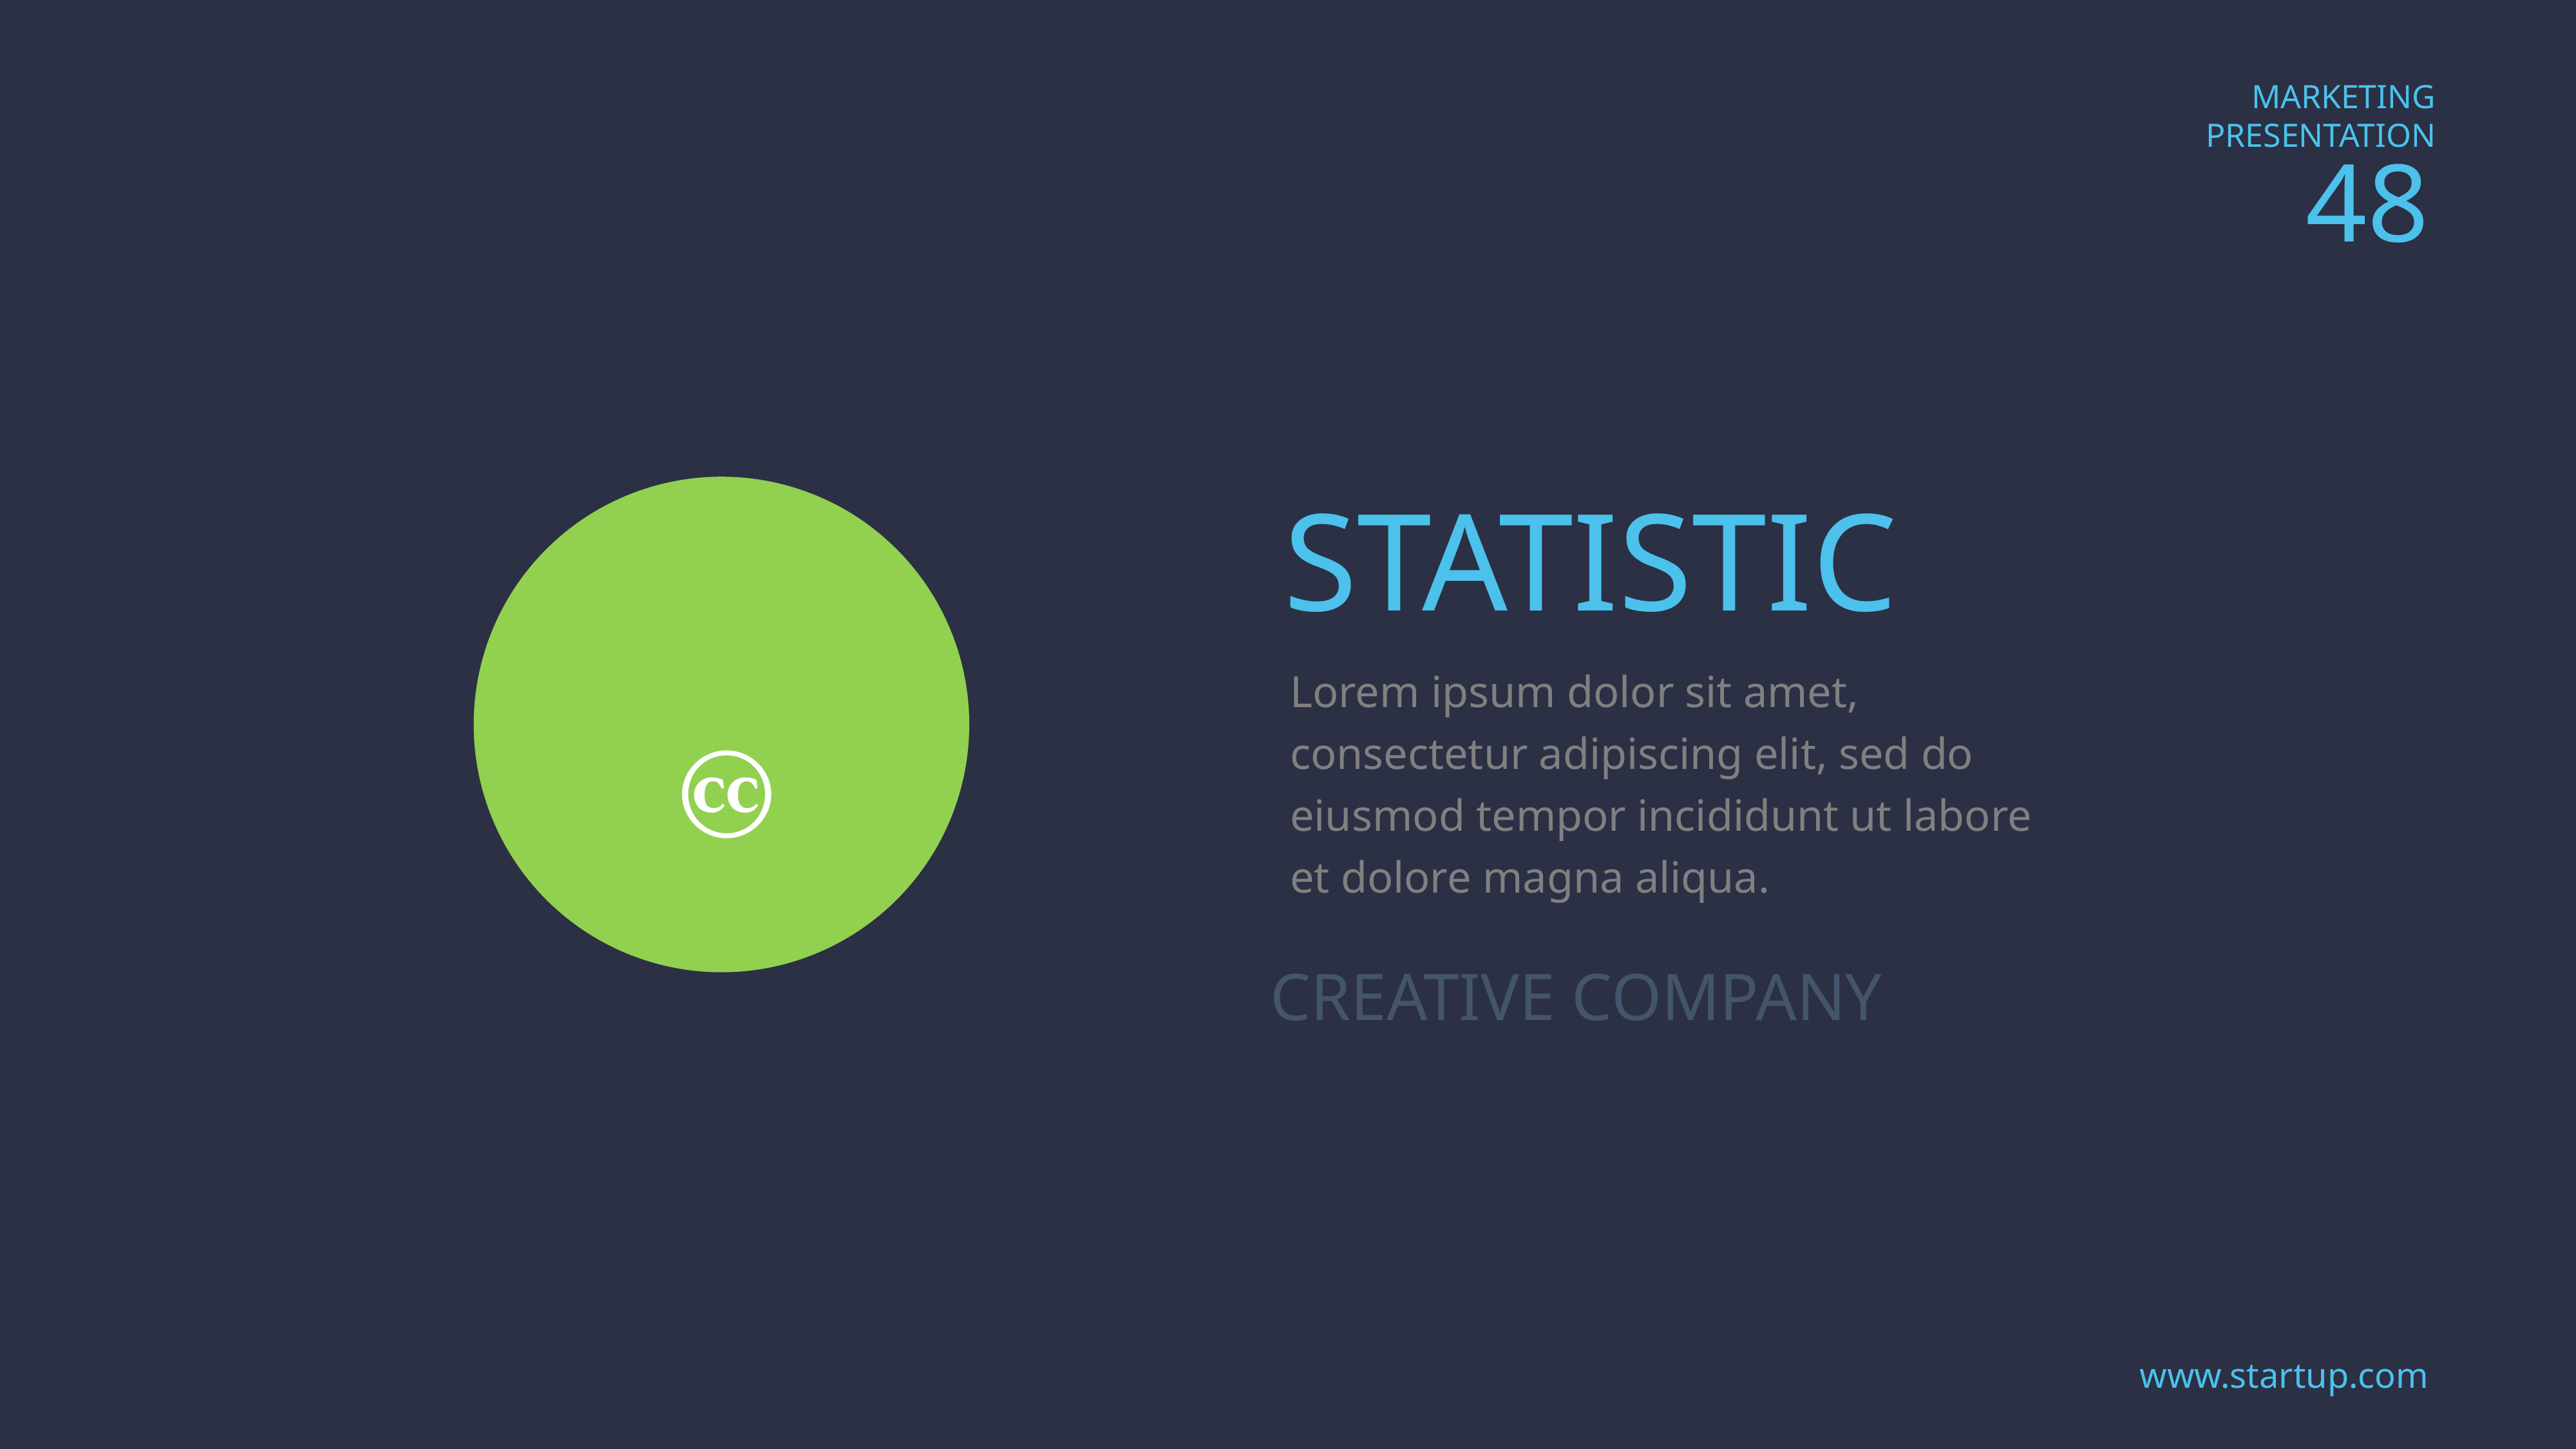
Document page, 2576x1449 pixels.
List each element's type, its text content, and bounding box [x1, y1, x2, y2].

text_box CREATIVE COMPANY [1270, 955, 1883, 1034]
text_box Lorem ipsum dolor sit amet, consectetur adipiscing elit, sed do eiusmod tempor incididunt ut labore et dolore magna aliqua. [1290, 654, 2078, 902]
text_box  [589, 563, 873, 886]
text_box [473, 476, 971, 973]
text_box STATISTIC [1283, 476, 1897, 638]
